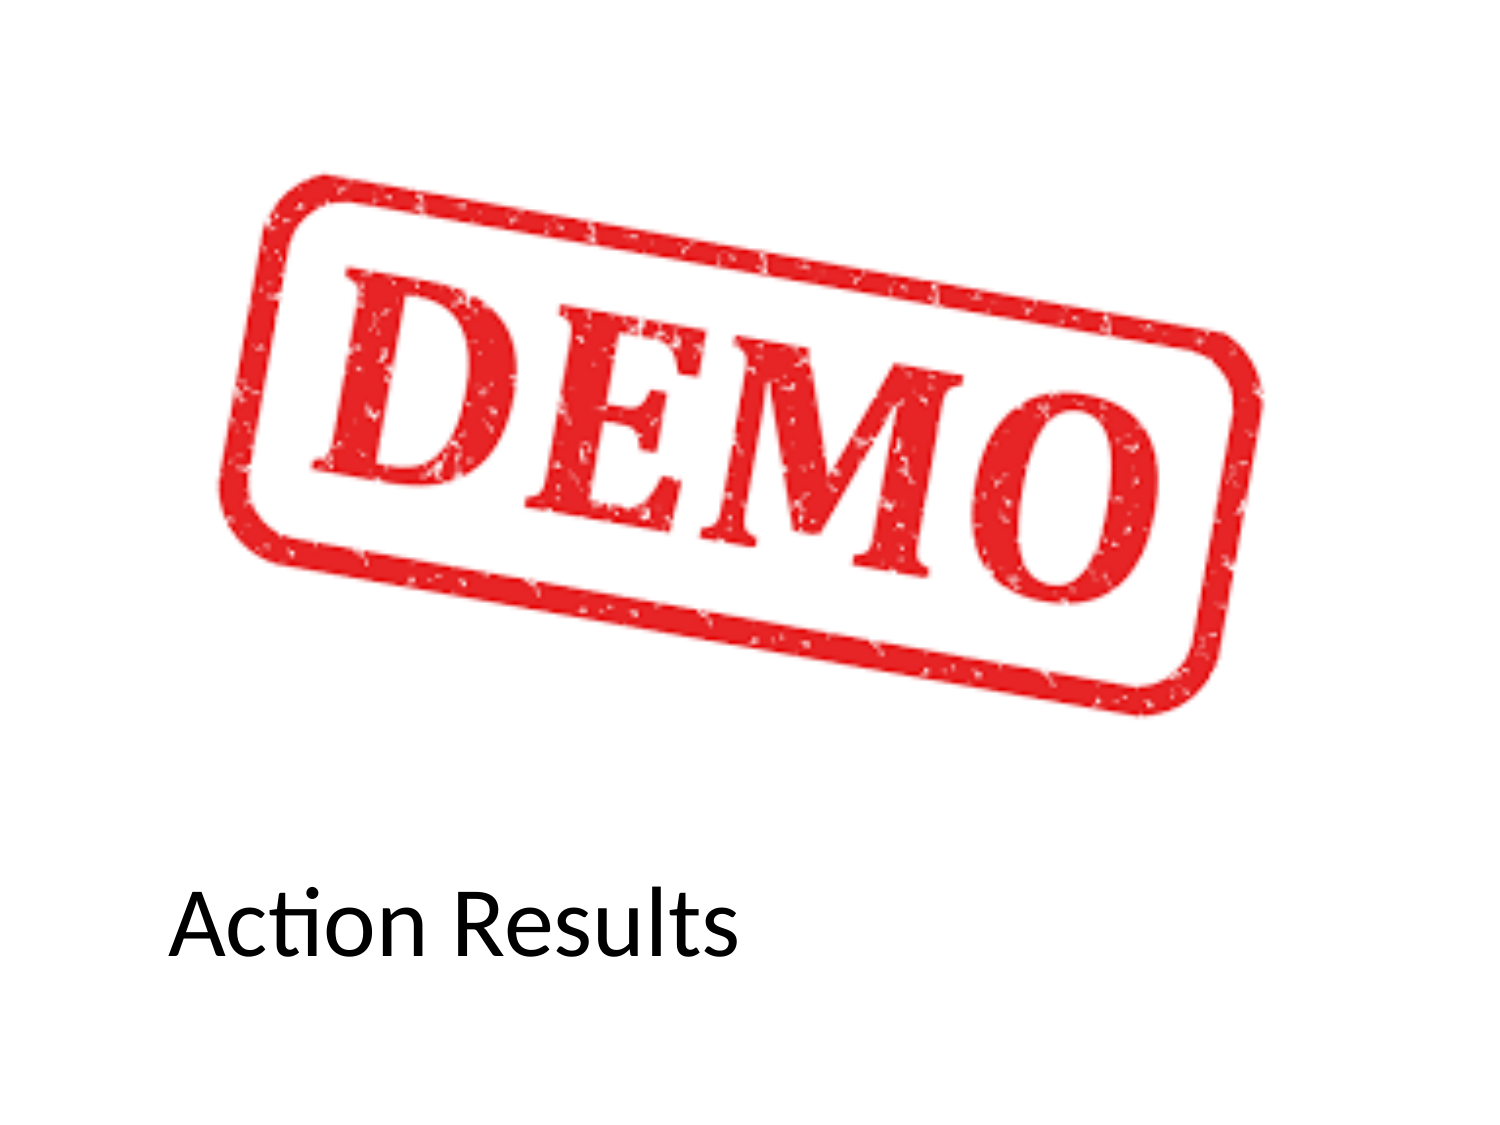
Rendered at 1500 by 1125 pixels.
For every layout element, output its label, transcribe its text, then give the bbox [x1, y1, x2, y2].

picture [61, 165, 1422, 732]
text_box Action Results [153, 849, 1330, 984]
